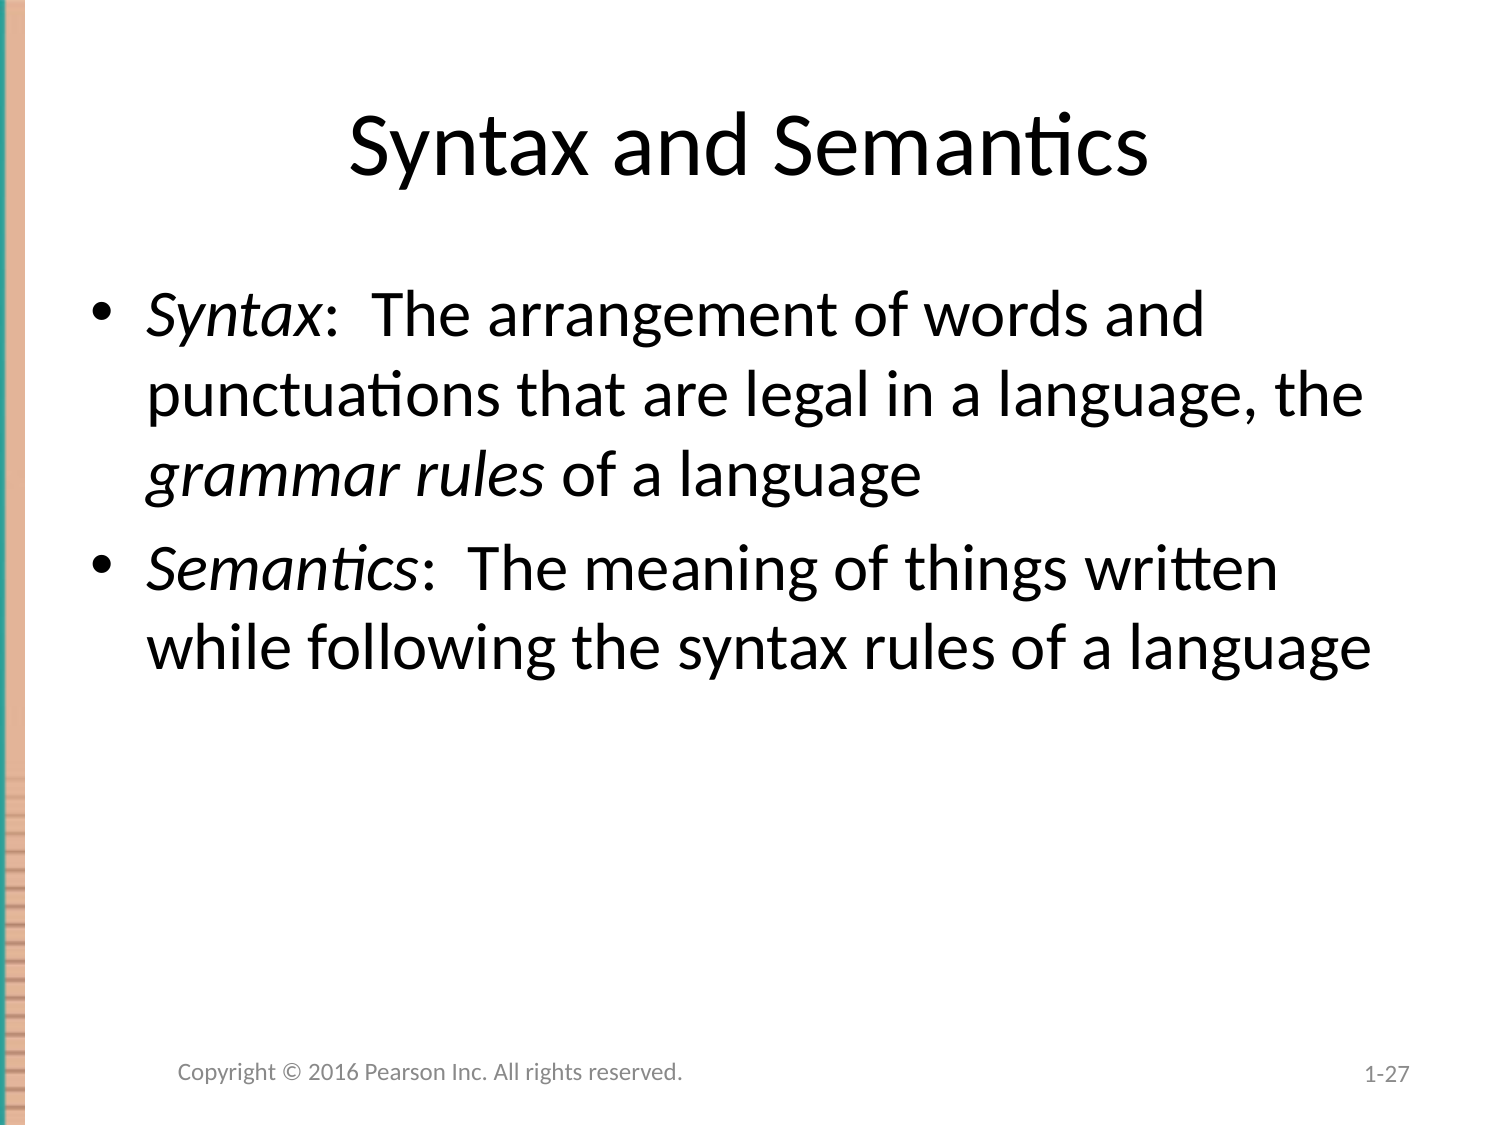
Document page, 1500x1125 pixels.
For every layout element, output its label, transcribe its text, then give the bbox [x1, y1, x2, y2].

footer Copyright © 2016 Pearson Inc. All rights reserved. [75, 1040, 788, 1100]
title Syntax and Semantics [75, 45, 1425, 233]
list Syntax: The arrangement of words and punctuations that are legal in a language, the grammar rules of a language Semantics: The meaning of things written while following the syntax rules of a language [75, 262, 1425, 1005]
slide_number 1-27 [1074, 1042, 1425, 1103]
picture [0, 0, 25, 1125]
